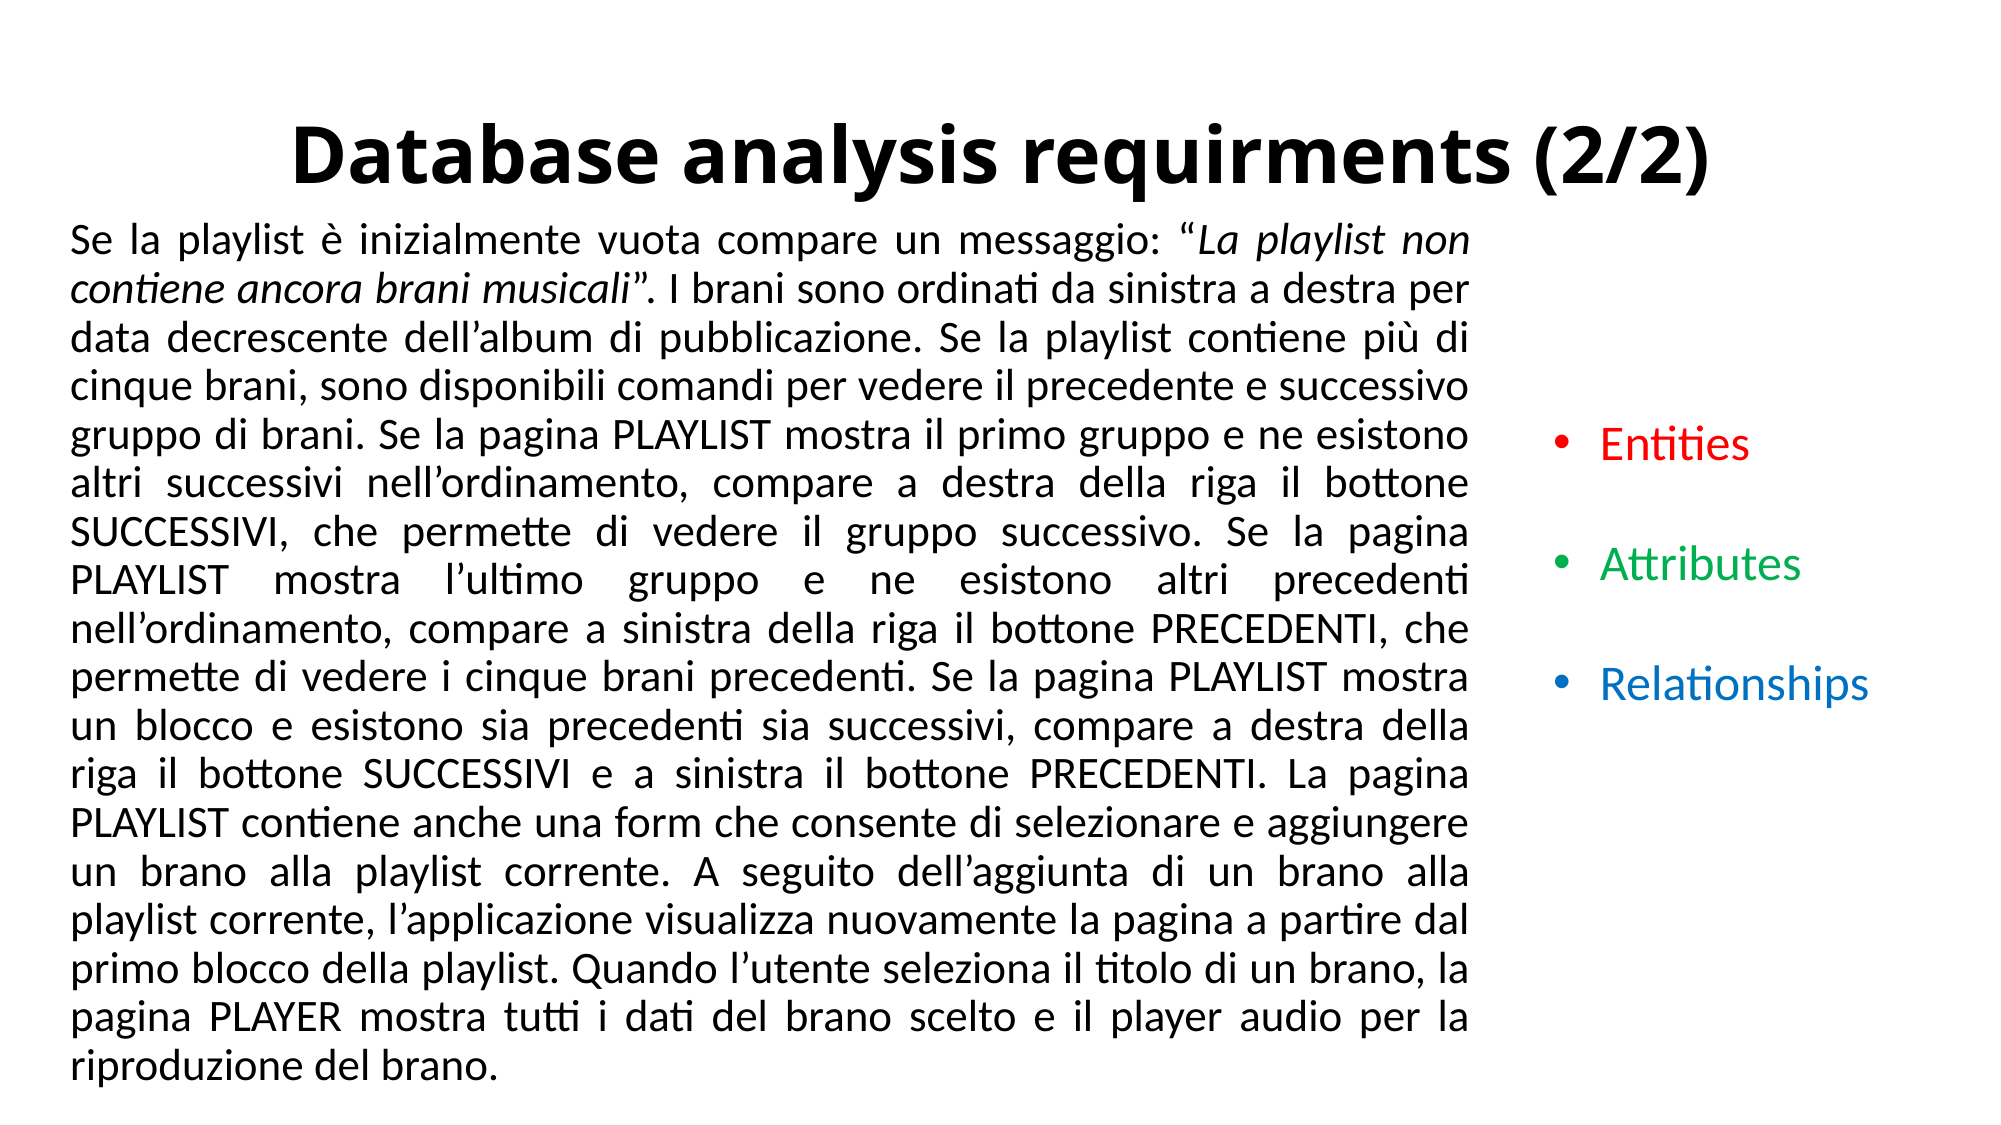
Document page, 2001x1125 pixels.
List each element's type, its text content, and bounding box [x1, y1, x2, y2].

text_box Entities Attributes Relationships [1538, 403, 1945, 719]
title Database analysis requirments (2/2) [249, 58, 1750, 209]
subtitle Se la playlist è inizialmente vuota compare un messaggio: “La playlist non contiene ancora brani musicali”. I brani sono ordinati da sinistra a destra per data decrescente dell’album di pubblicazione. Se la playlist contiene più di cinque brani, sono disponibili comandi per vedere il precedente e successivo gruppo di brani. Se la pagina PLAYLIST mostra il primo gruppo e ne esistono altri successivi nell’ordinamento, compare a destra della riga il bottone SUCCESSIVI, che permette di vedere il gruppo successivo. Se la pagina PLAYLIST mostra l’ultimo gruppo e ne esistono altri precedenti nell’ordinamento, compare a sinistra della riga il bottone PRECEDENTI, che permette di vedere i cinque brani precedenti. Se la pagina PLAYLIST mostra un blocco e esistono sia precedenti sia successivi, compare a destra della riga il bottone SUCCESSIVI e a sinistra il bottone PRECEDENTI. La pagina PLAYLIST contiene anche una form che consente di selezionare e aggiungere un brano alla playlist corrente. A seguito dell’aggiunta di un brano alla playlist corrente, l’applicazione visualizza nuovamente la pagina a partire dal primo blocco della playlist. Quando l’utente seleziona il titolo di un brano, la pagina PLAYER mostra tutti i dati del brano scelto e il player audio per la riproduzione del brano. [55, 208, 1487, 1114]
